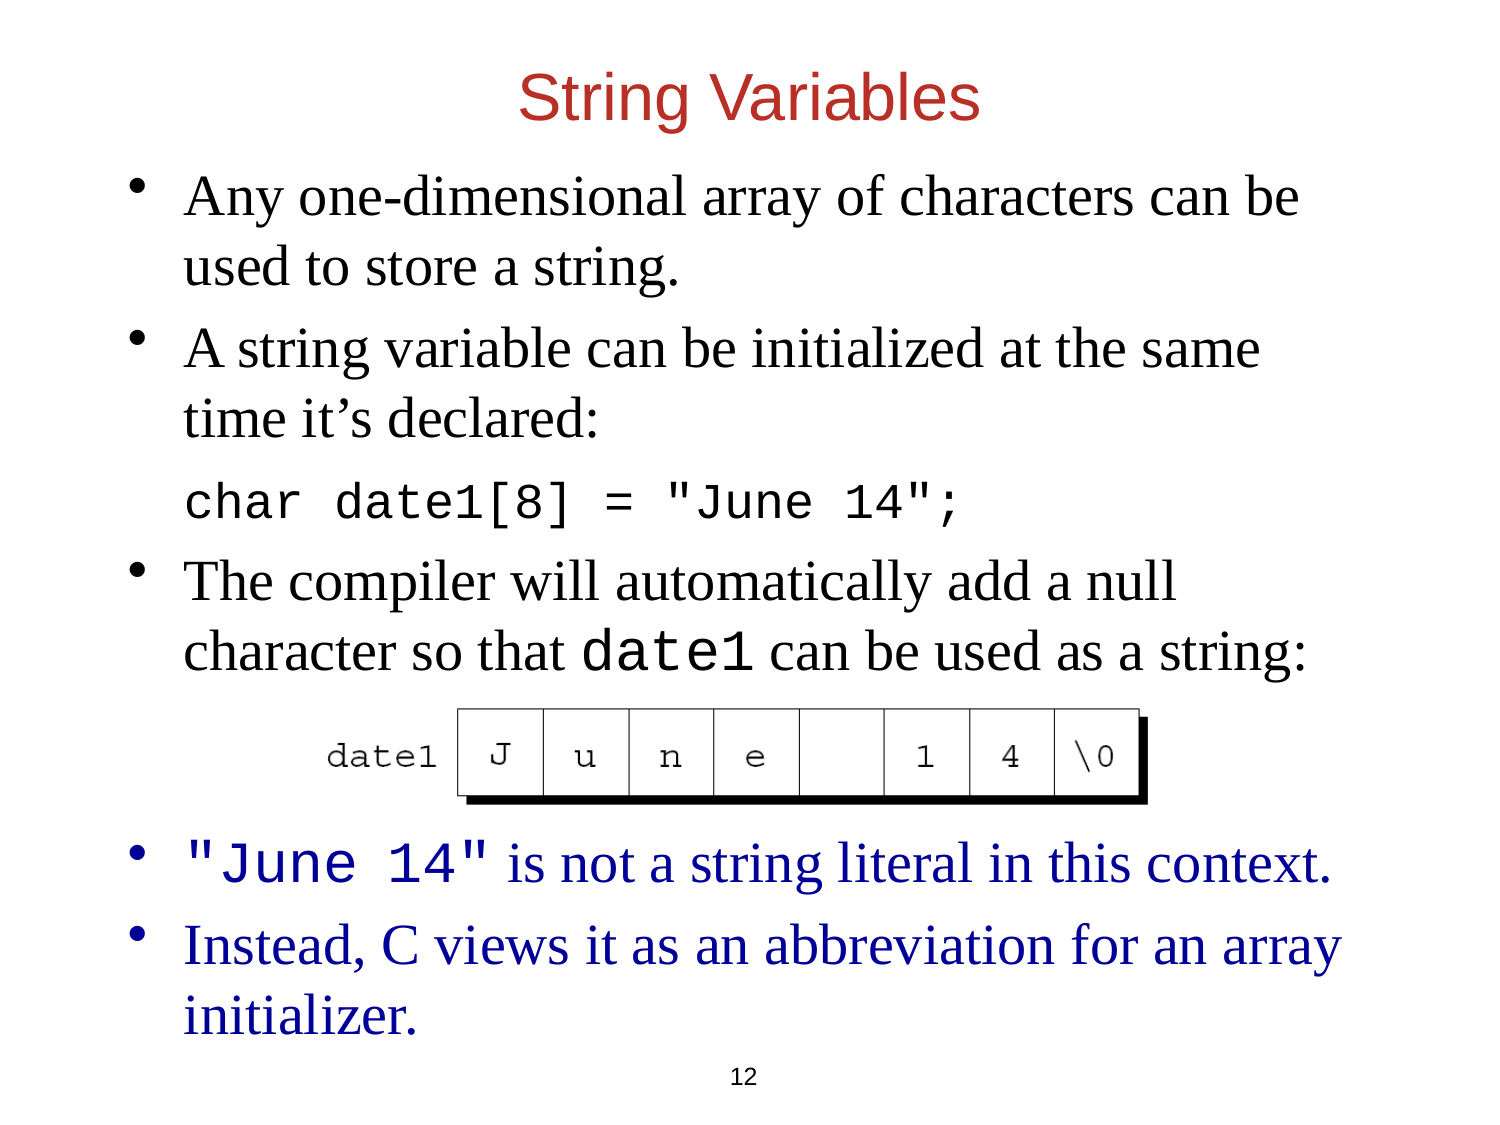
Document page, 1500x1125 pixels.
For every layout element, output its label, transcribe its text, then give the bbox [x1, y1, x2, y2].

list Any one-dimensional array of characters can be used to store a string. A string variable can be initialized at the same time it’s declared: char date1[8] = "June 14"; The compiler will automatically add a null character so that date1 can be used as a string: "June 14" is not a string literal in this context. Instead, C views it as an abbreviation for an array initializer. [112, 149, 1388, 1038]
title String Variables [112, 37, 1388, 149]
picture [324, 699, 1153, 812]
slide_number 12 [687, 1049, 801, 1101]
